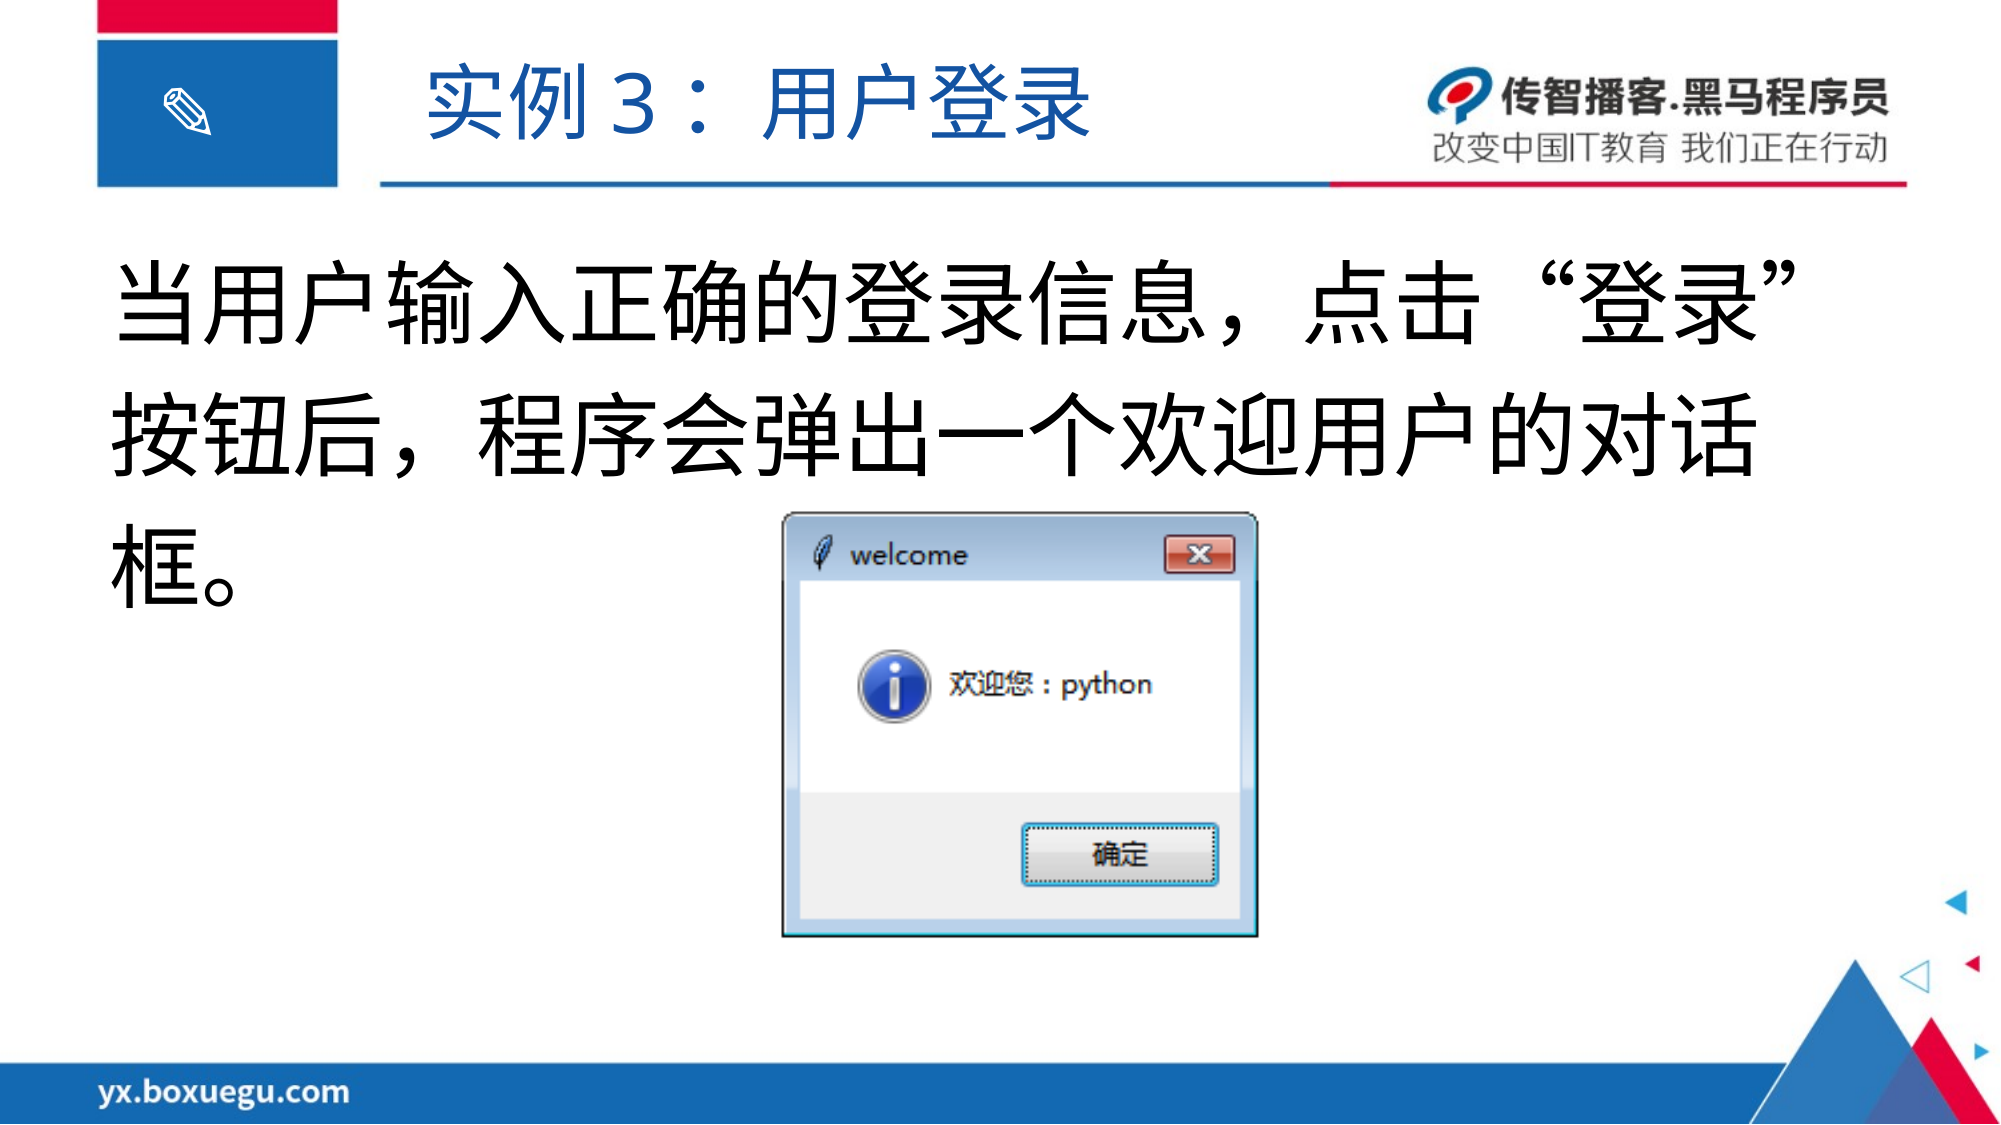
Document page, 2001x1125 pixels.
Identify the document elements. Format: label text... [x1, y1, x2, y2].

text_box 当用户输入正确的登录信息，点击“登录”按钮后，程序会弹出一个欢迎用户的对话框。 [94, 216, 1912, 628]
text_box 实例3：用户登录 [409, 43, 1292, 158]
picture [0, 0, 2000, 1124]
